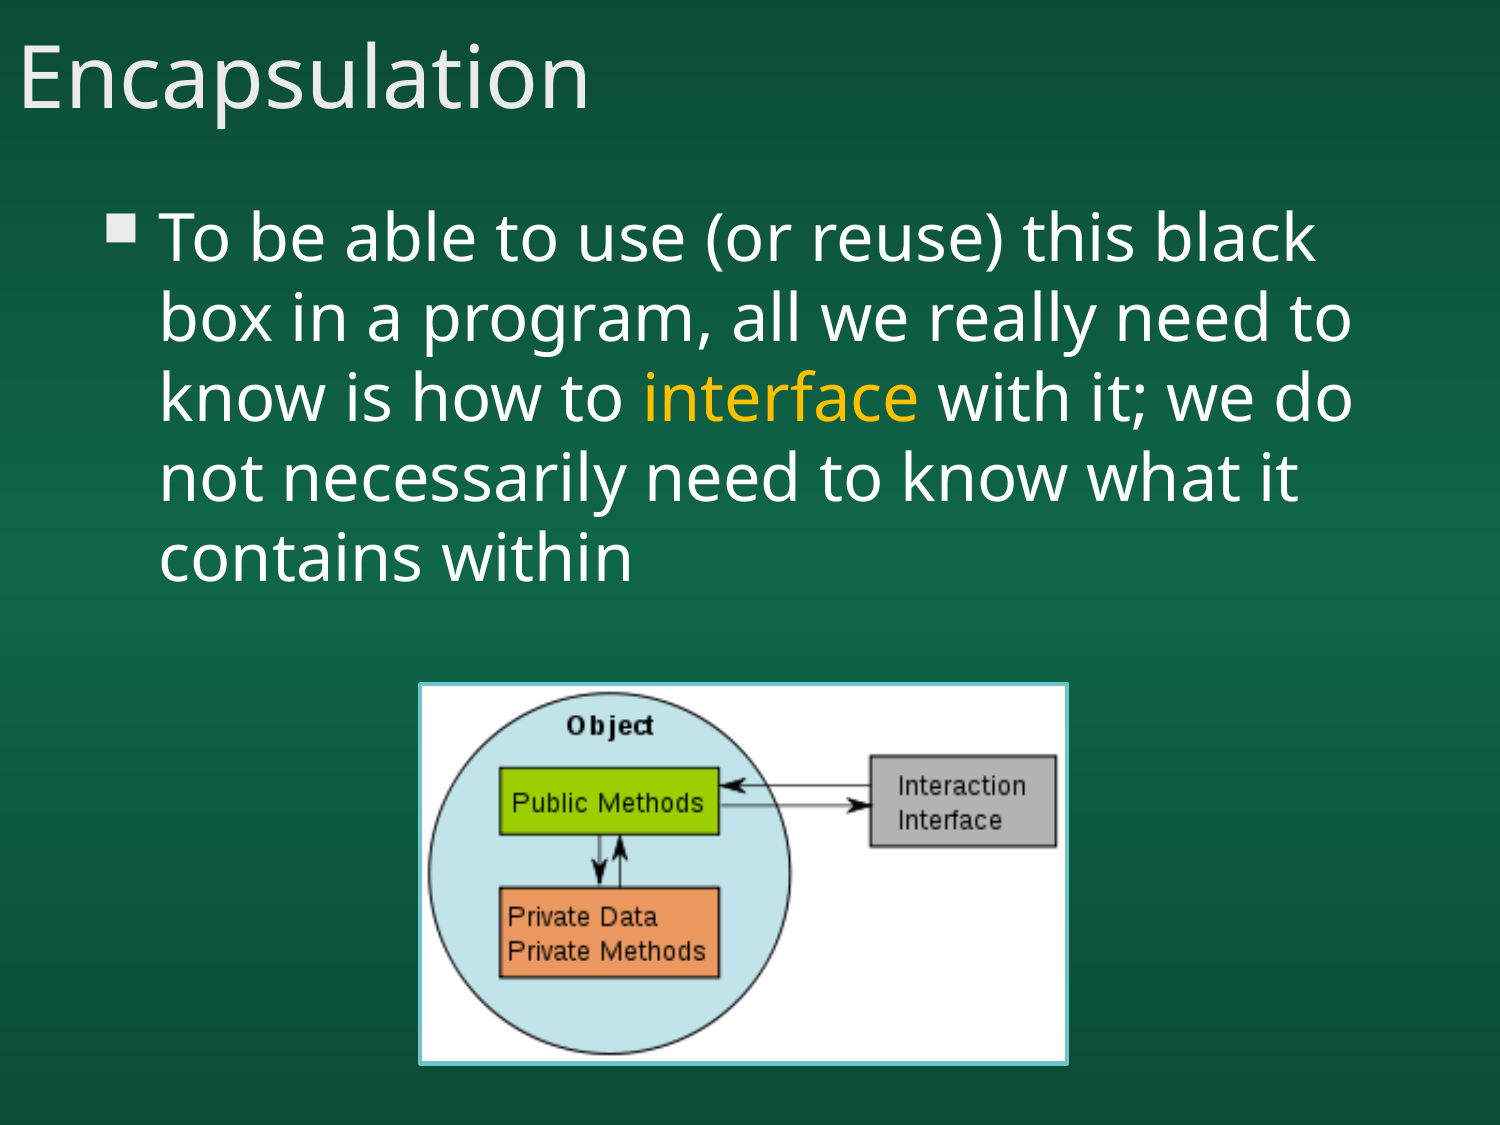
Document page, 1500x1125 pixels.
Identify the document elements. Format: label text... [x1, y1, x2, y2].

title Encapsulation [1, 13, 1500, 164]
text_box To be able to use (or reuse) this black box in a program, all we really need to know is how to interface with it; we do not necessarily need to know what it contains within [87, 187, 1400, 575]
picture [422, 686, 1066, 1062]
